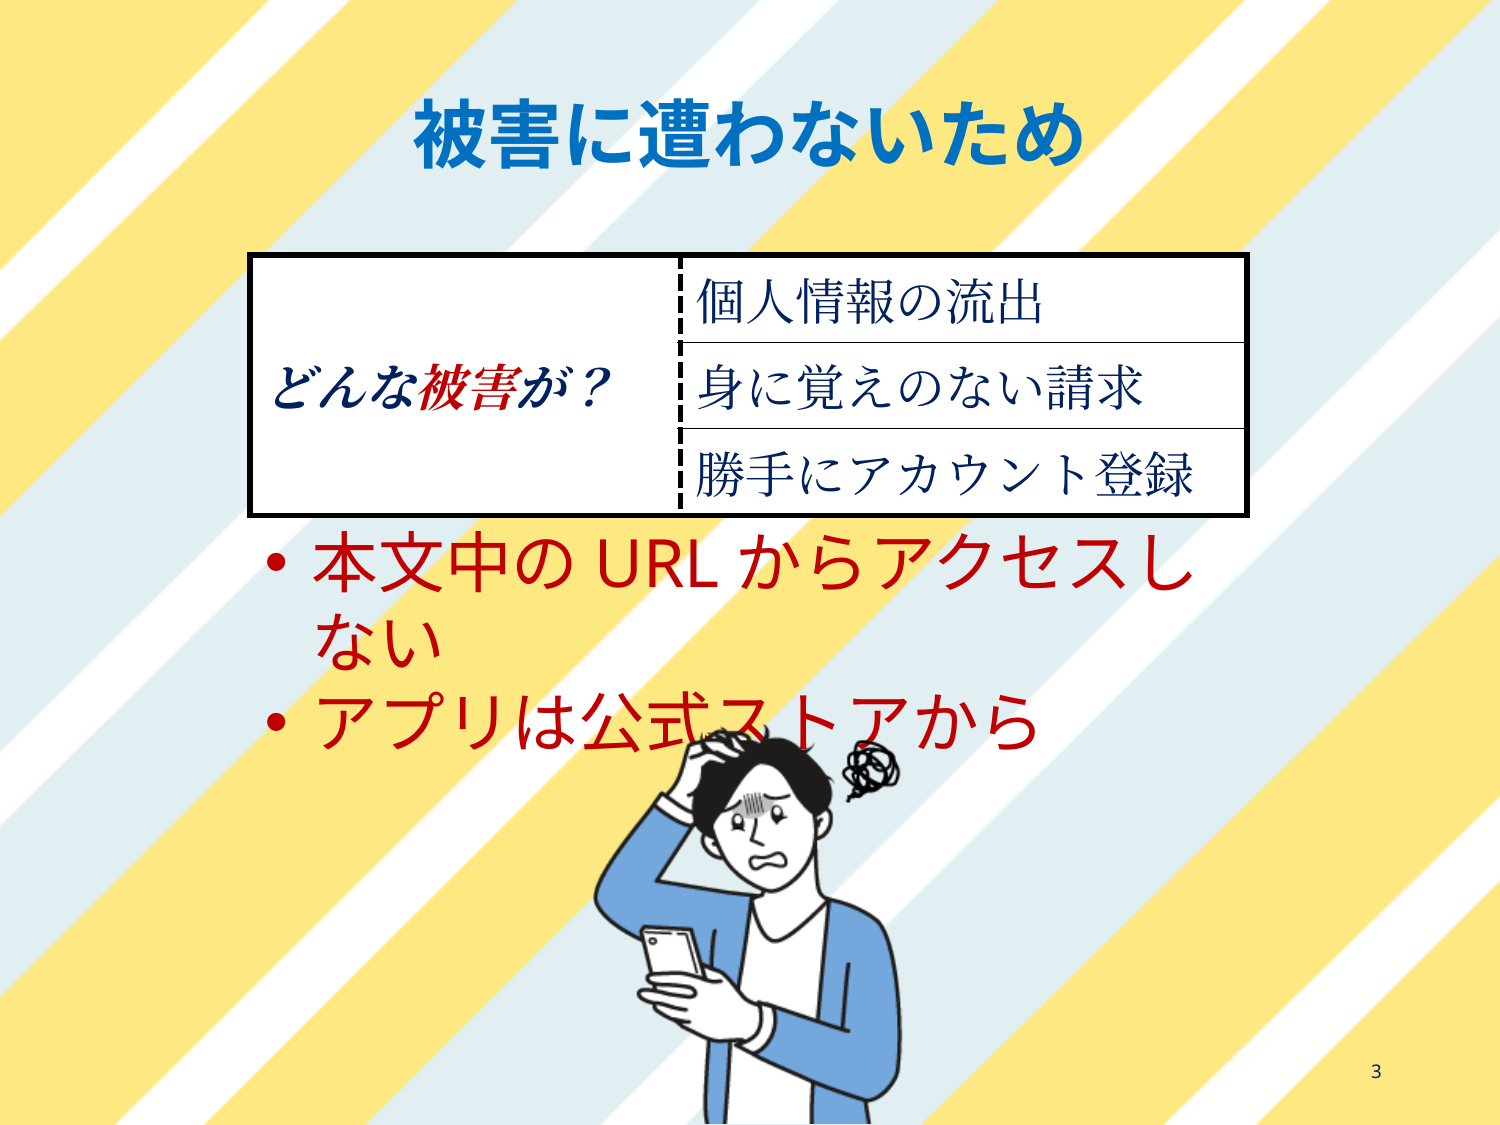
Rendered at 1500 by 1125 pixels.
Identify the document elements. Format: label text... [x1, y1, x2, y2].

title 被害に遭わないため [103, 29, 1397, 247]
text_box 本文中のURLからアクセスしない アプリは公式ストアから [249, 513, 1247, 769]
slide_number 3 [1059, 1042, 1397, 1103]
table_header 個人情報の流出 [680, 258, 1244, 342]
picture [0, 0, 1500, 1125]
table_cell 身に覚えのない請求 [680, 343, 1244, 428]
table_cell 勝手にアカウント登録 [680, 429, 1244, 513]
table_header どんな被害が？ [253, 258, 680, 513]
